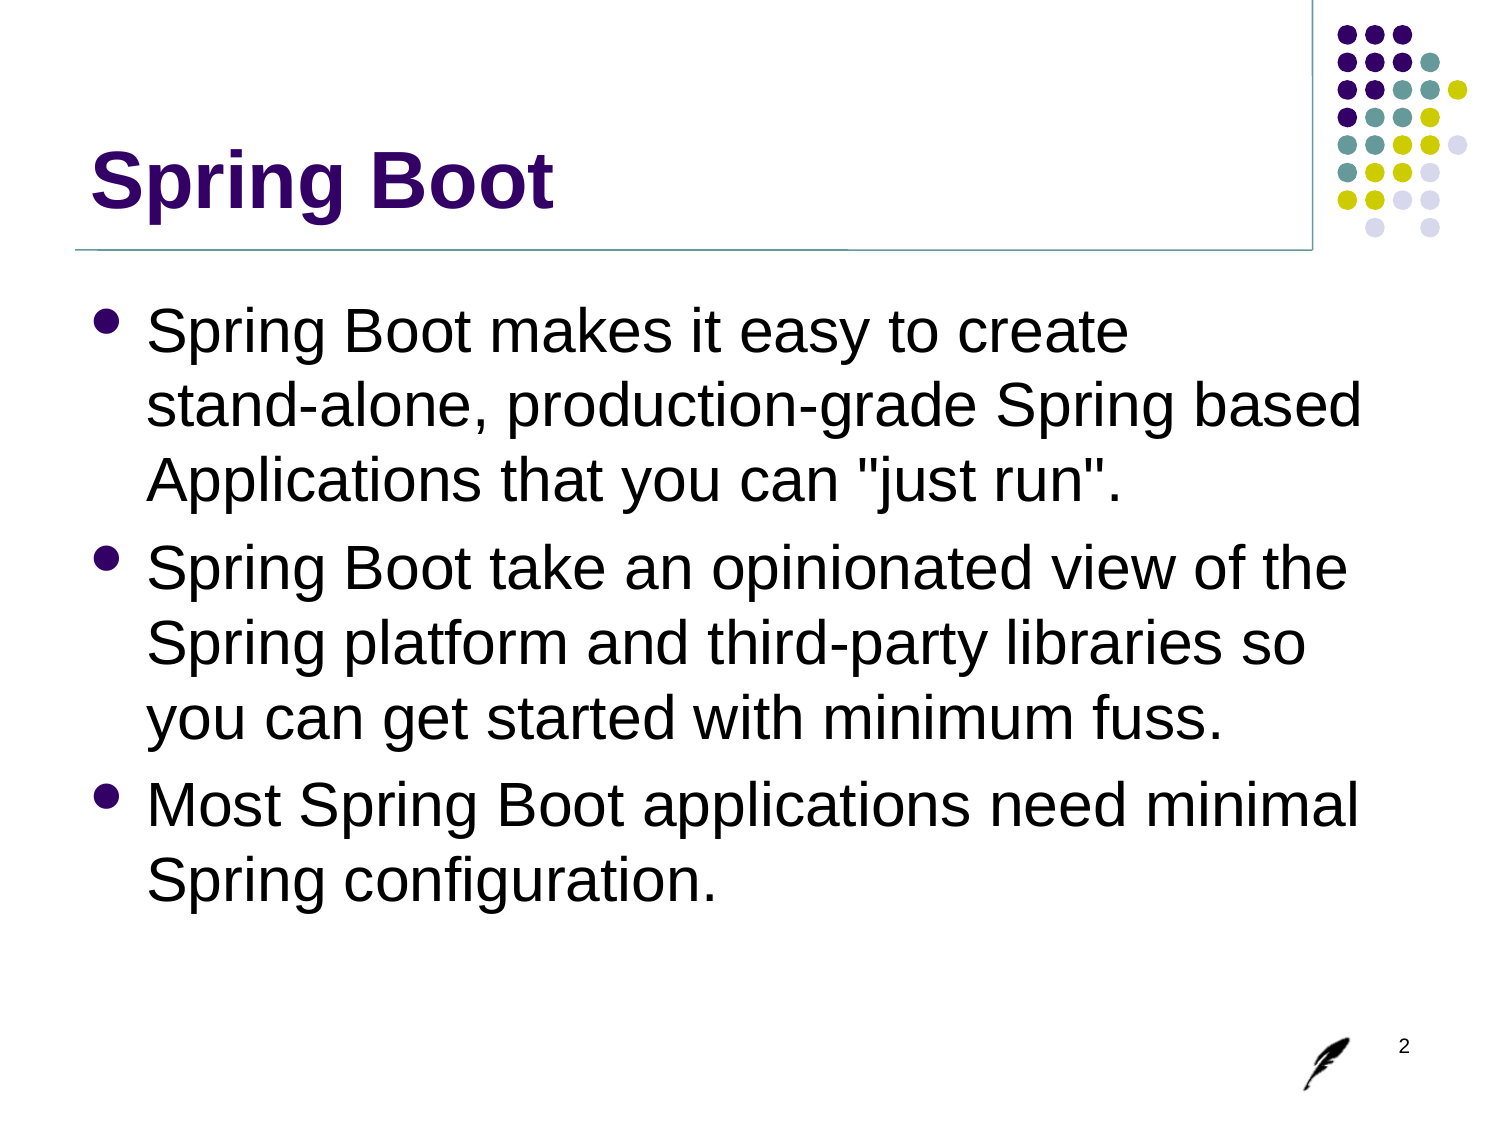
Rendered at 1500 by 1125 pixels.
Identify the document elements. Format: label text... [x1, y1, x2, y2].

title Spring Boot [75, 20, 1313, 233]
slide_number 2 [1074, 1025, 1425, 1100]
list Spring Boot makes it easy to create stand-alone, production-grade Spring based Applications that you can "just run". Spring Boot take an opinionated view of the Spring platform and third-party libraries so you can get started with minimum fuss. Most Spring Boot applications need minimal Spring configuration. [75, 282, 1425, 1006]
